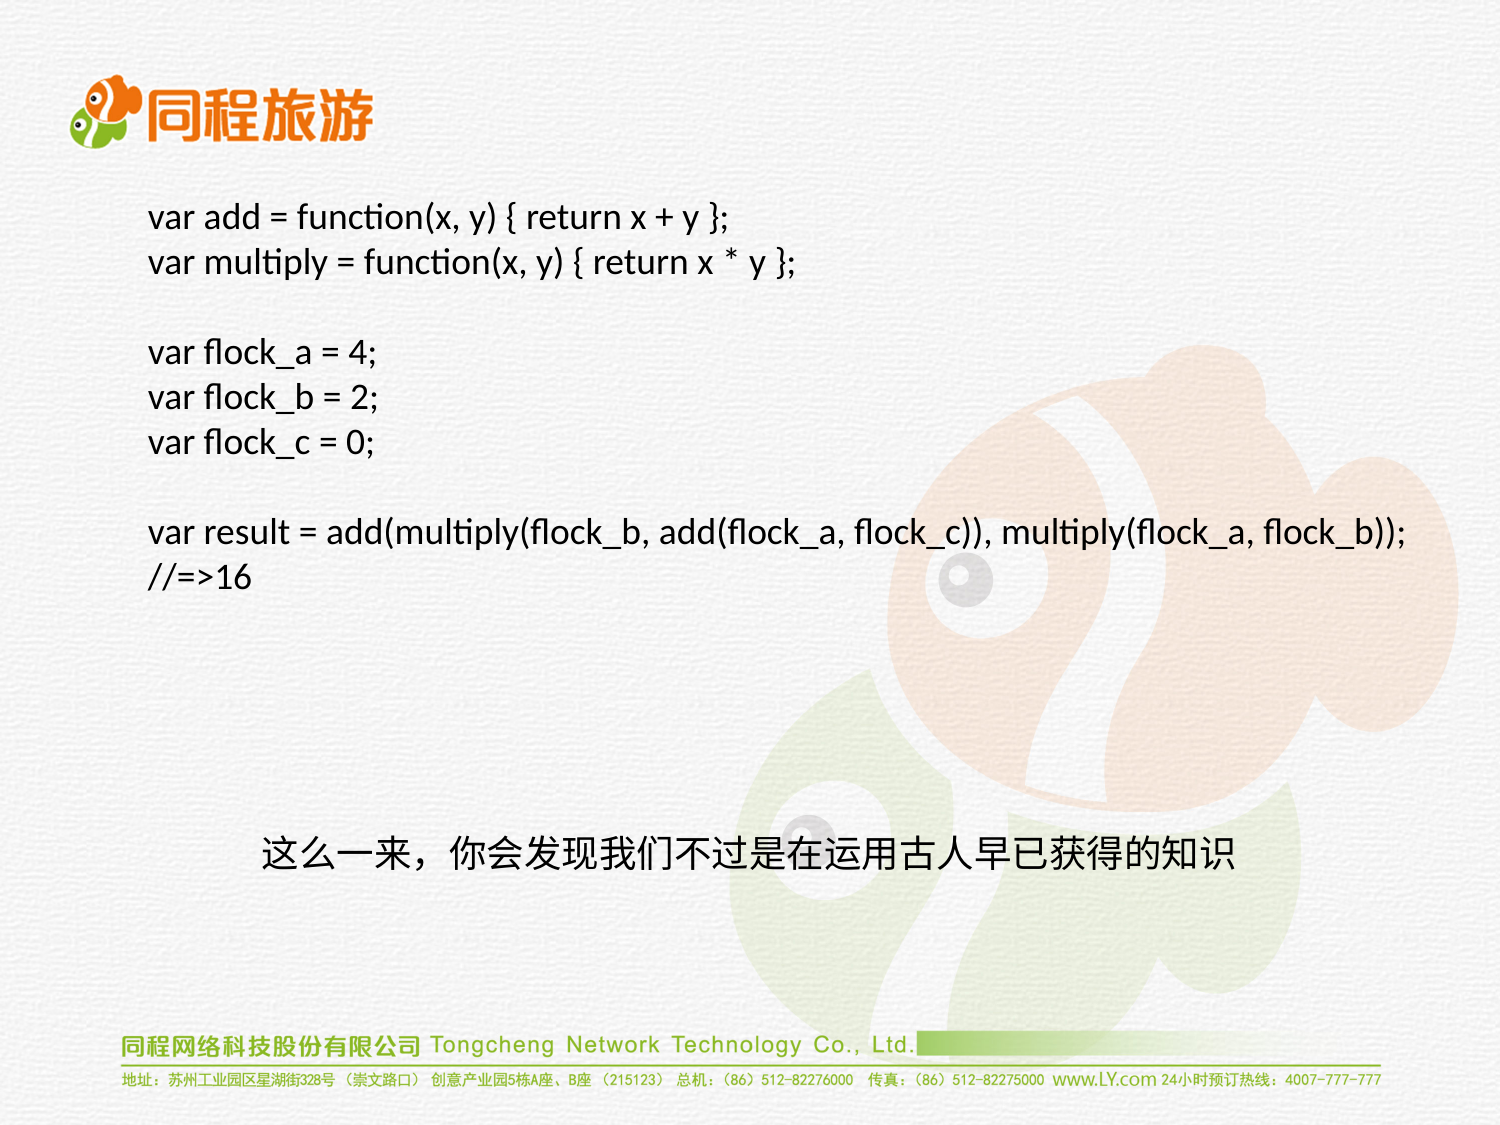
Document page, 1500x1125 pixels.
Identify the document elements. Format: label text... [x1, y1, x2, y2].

text_box 这么一来，你会发现我们不过是在运用古人早已获得的知识 [247, 822, 1252, 882]
text_box var add = function(x, y) { return x + y }; var multiply = function(x, y) { return x * y }; var flock_a = 4; var flock_b = 2; var flock_c = 0; var result = add(multiply(flock_b, add(flock_a, flock_c)), multiply(flock_a, flock_b)); //=>16 [133, 184, 1423, 605]
picture [0, 0, 1500, 1125]
